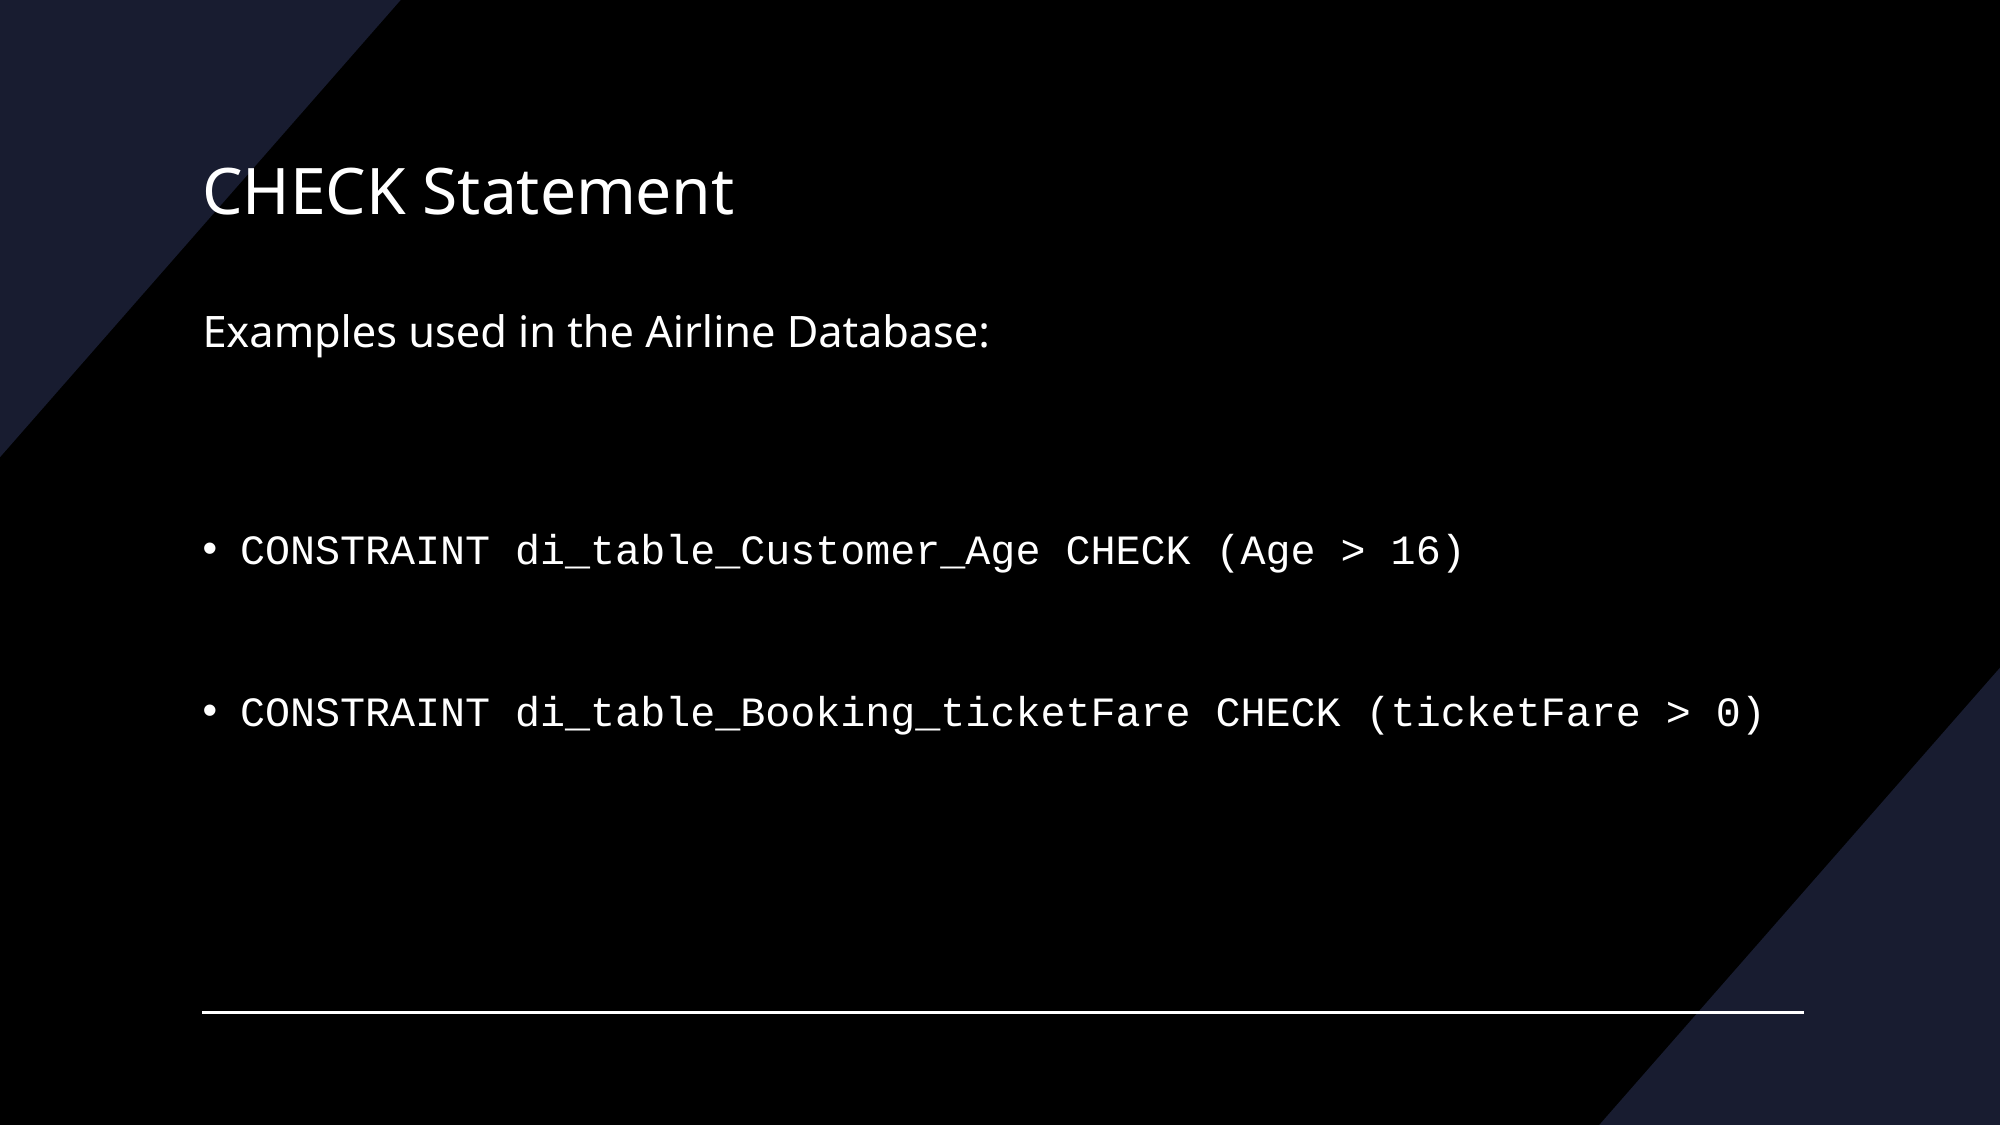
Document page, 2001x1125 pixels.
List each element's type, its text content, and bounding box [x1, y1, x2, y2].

list CONSTRAINT di_table_Customer_Age CHECK (Age > 16) CONSTRAINT di_table_Booking_ticketFare CHECK (ticketFare > 0) [187, 434, 1813, 968]
title CHECK Statement Examples used in the Airline Database: [187, 141, 1813, 366]
